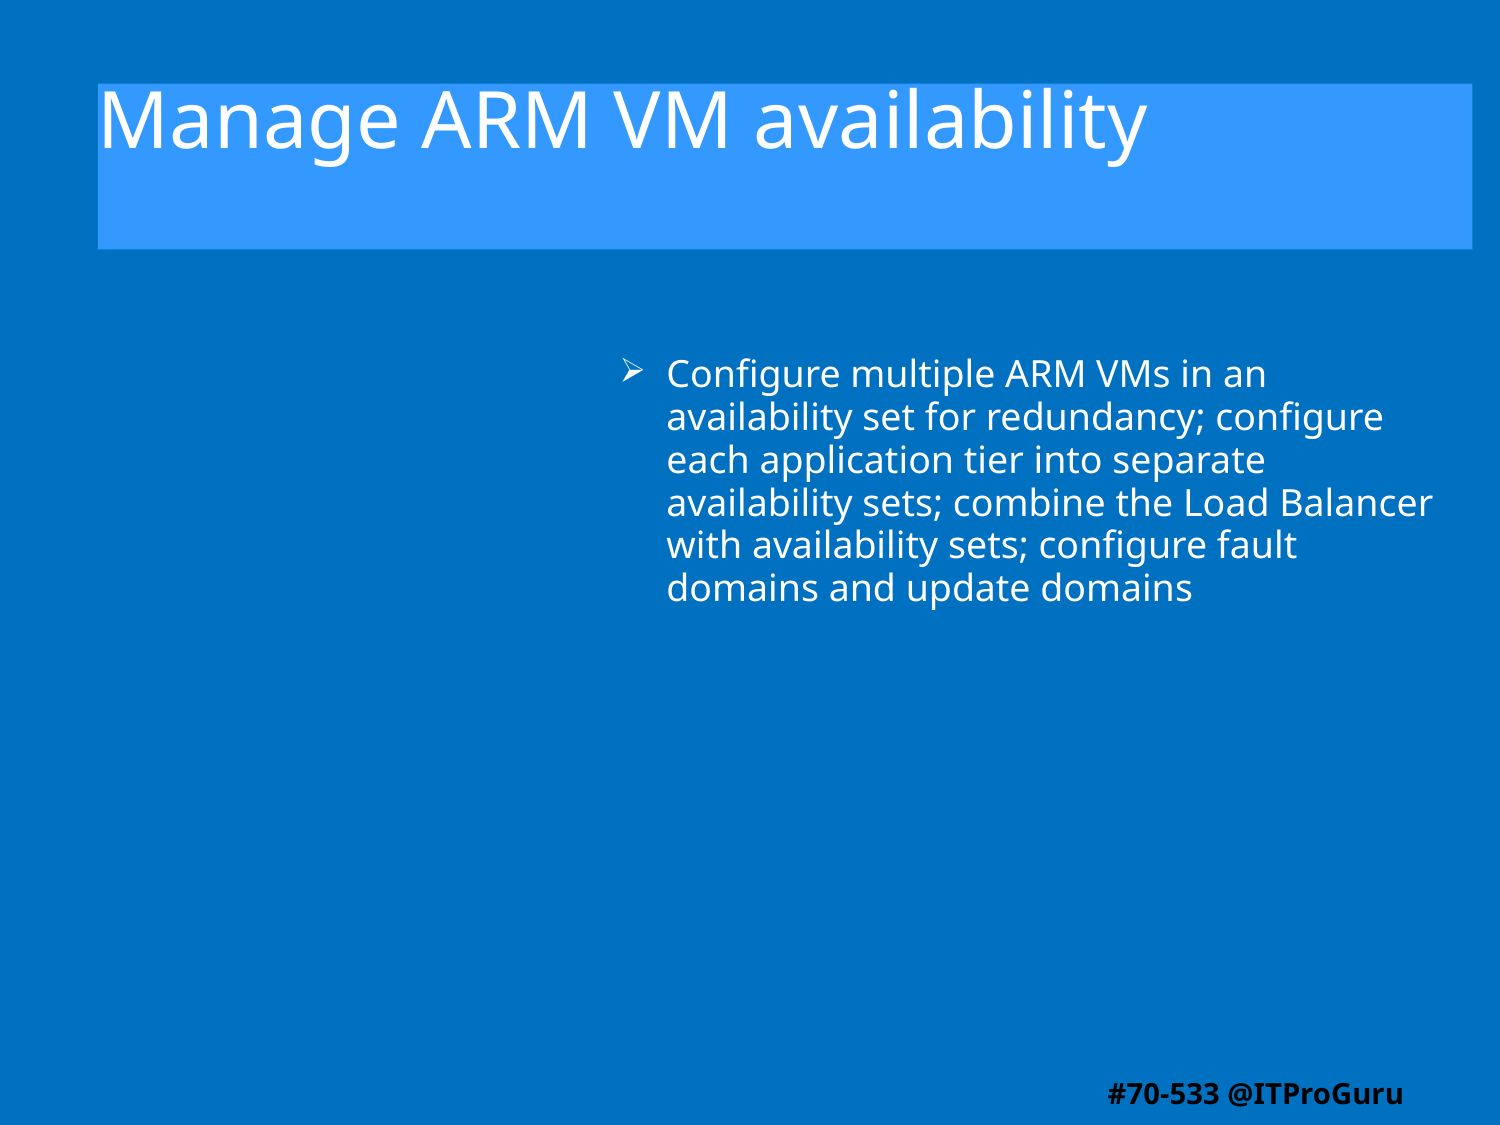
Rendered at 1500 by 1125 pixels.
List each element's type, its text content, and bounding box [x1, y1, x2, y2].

title Manage ARM VM availability [97, 83, 1473, 250]
subtitle Configure multiple ARM VMs in an availability set for redundancy; configure each application tier into separate availability sets; combine the Load Balancer with availability sets; configure fault domains and update domains [604, 345, 1473, 958]
